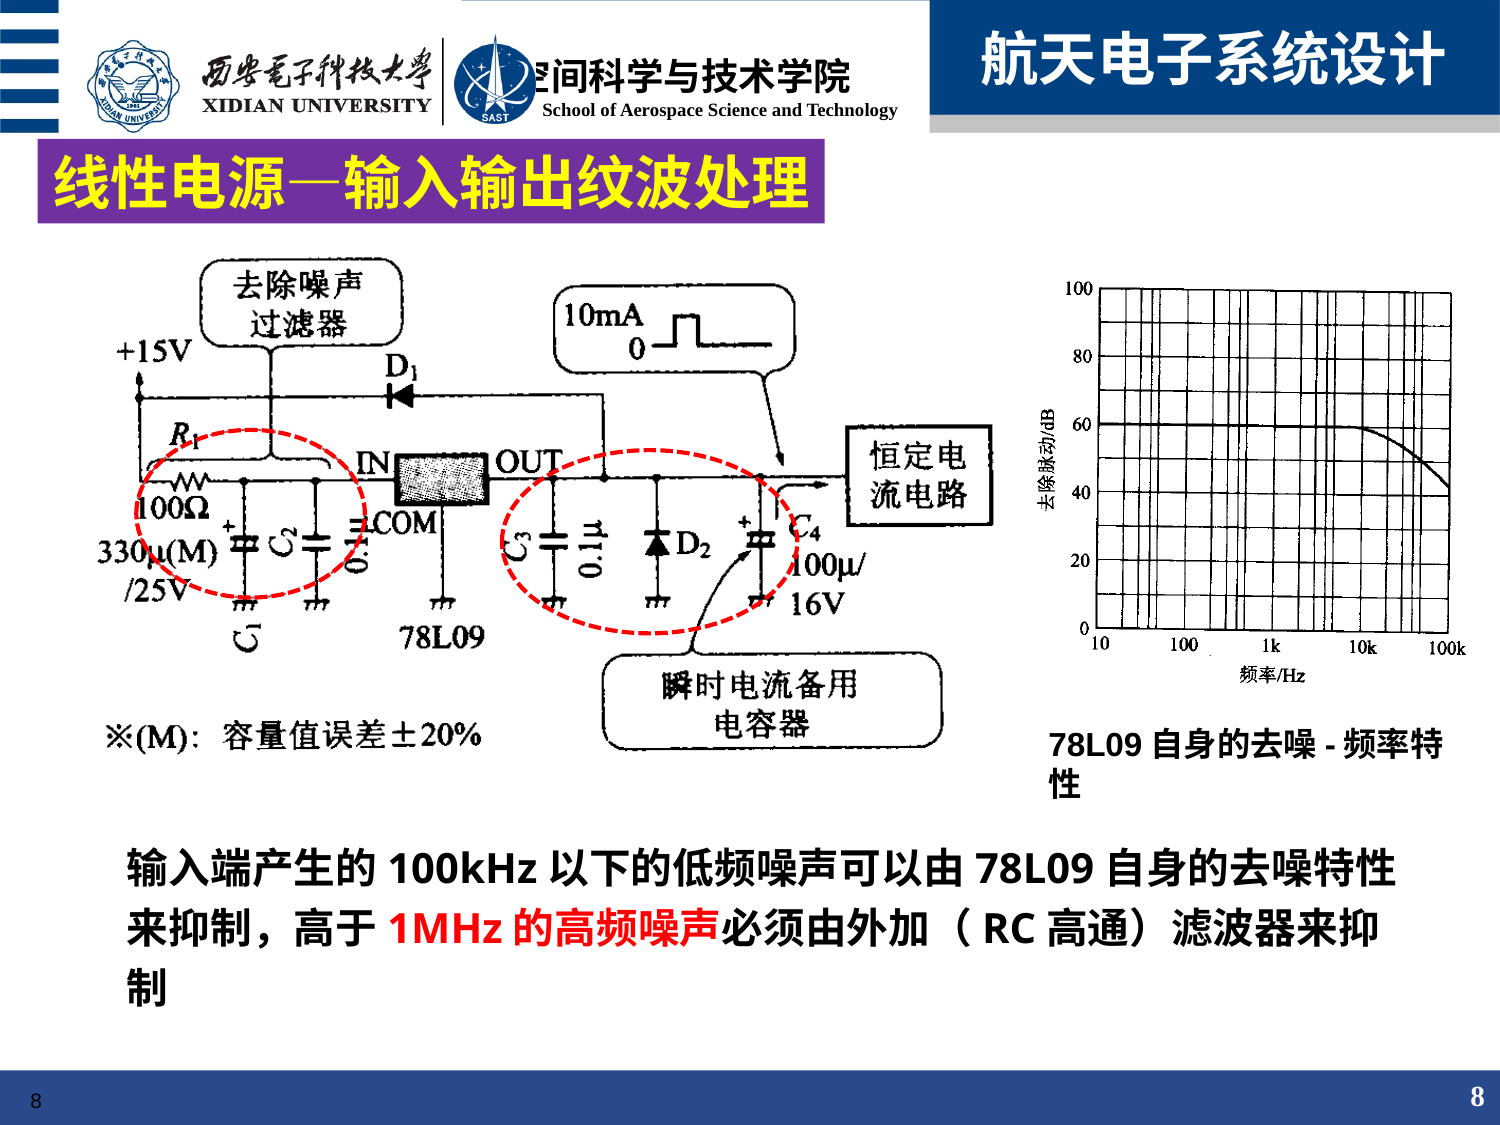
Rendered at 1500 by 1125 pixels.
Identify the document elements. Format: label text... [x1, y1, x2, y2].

text_box 输入端产生的100kHz以下的低频噪声可以由78L09自身的去噪特性来抑制，高于1MHz的高频噪声必须由外加（RC高通）滤波器来抑制 [112, 824, 1435, 955]
text_box 航天电子系统设计 [927, 0, 1500, 114]
text_box 线性电源—输入输出纹波处理 [37, 138, 825, 224]
text_box 78L09自身的去噪-频率特性 [1033, 715, 1483, 811]
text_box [64, 219, 1022, 776]
footer 8 [0, 1076, 84, 1124]
picture [0, 0, 1500, 1070]
